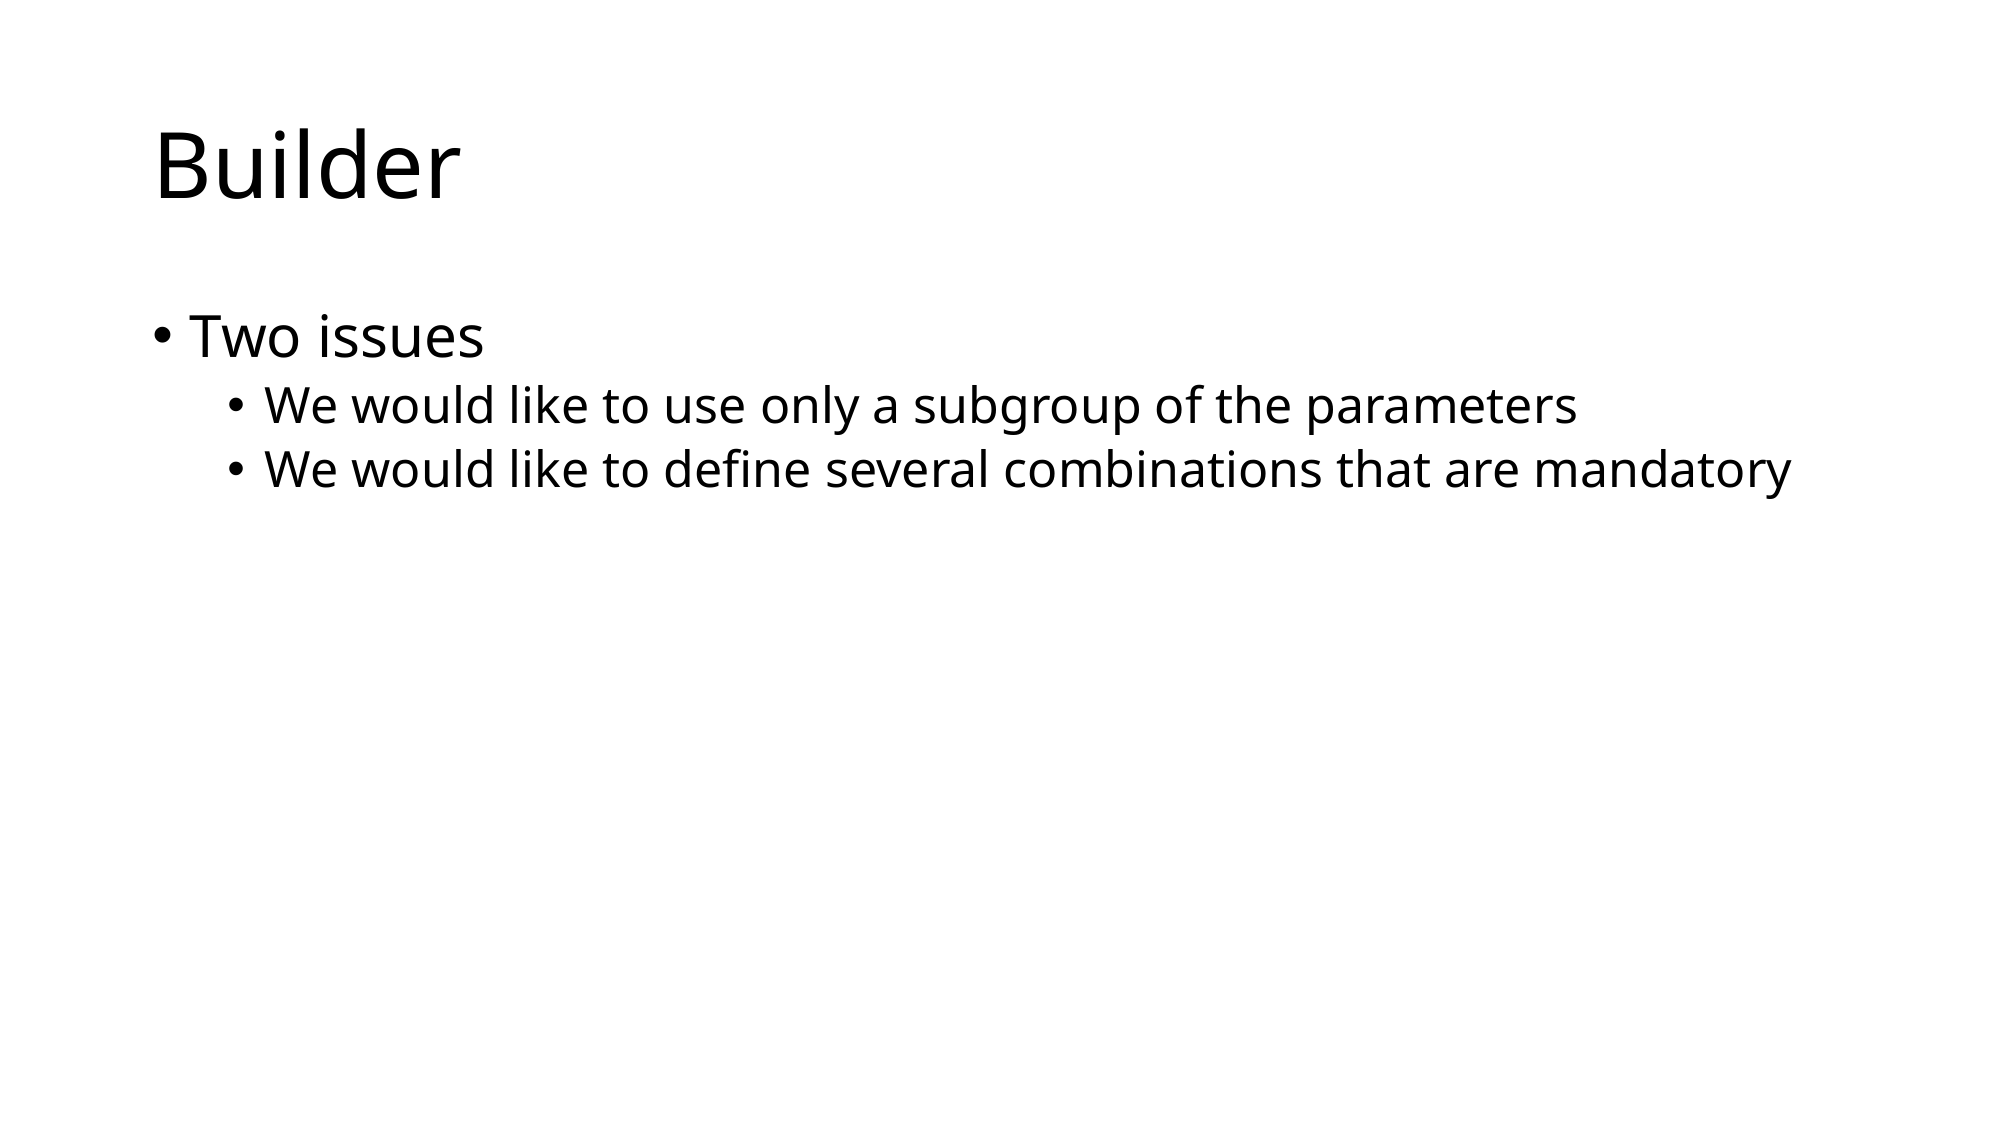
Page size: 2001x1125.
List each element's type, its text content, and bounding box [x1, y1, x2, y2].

list Two issues We would like to use only a subgroup of the parameters We would like to define several combinations that are mandatory [137, 299, 1863, 1014]
title Builder [137, 59, 1863, 278]
